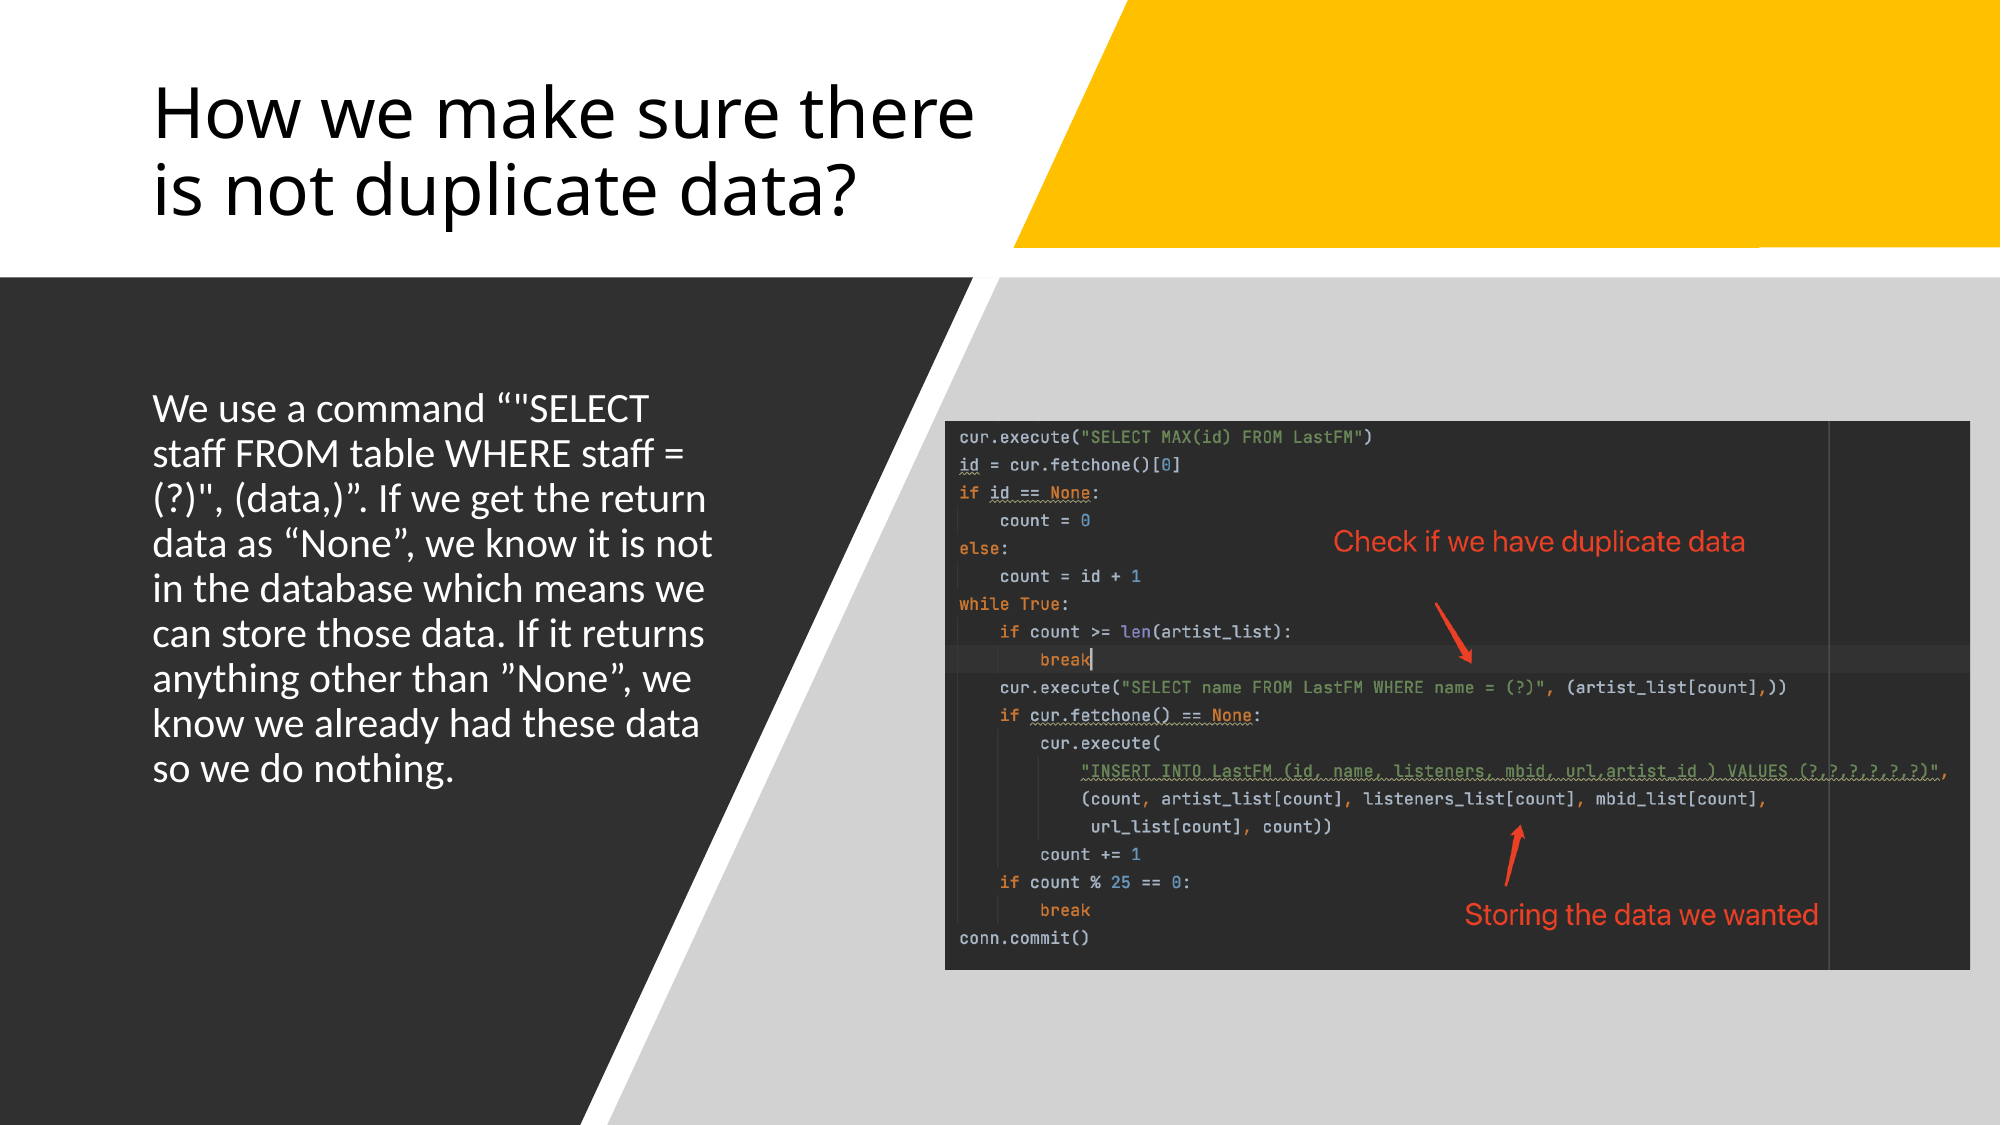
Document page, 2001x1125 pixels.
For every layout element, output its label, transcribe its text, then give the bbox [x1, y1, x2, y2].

picture [945, 421, 1971, 970]
text_box [1011, 0, 2000, 249]
title How we make sure there is not duplicate data? [137, 59, 1014, 248]
text_box [606, 276, 2000, 1125]
text_box [0, 276, 975, 1125]
list We use a command “"SELECT staff FROM table WHERE staff = (?)", (data,)”. If we get the return data as “None”, we know it is not in the database which means we can store those data. If it returns anything other than ”None”, we know we already had these data so we do nothing. [137, 356, 729, 954]
